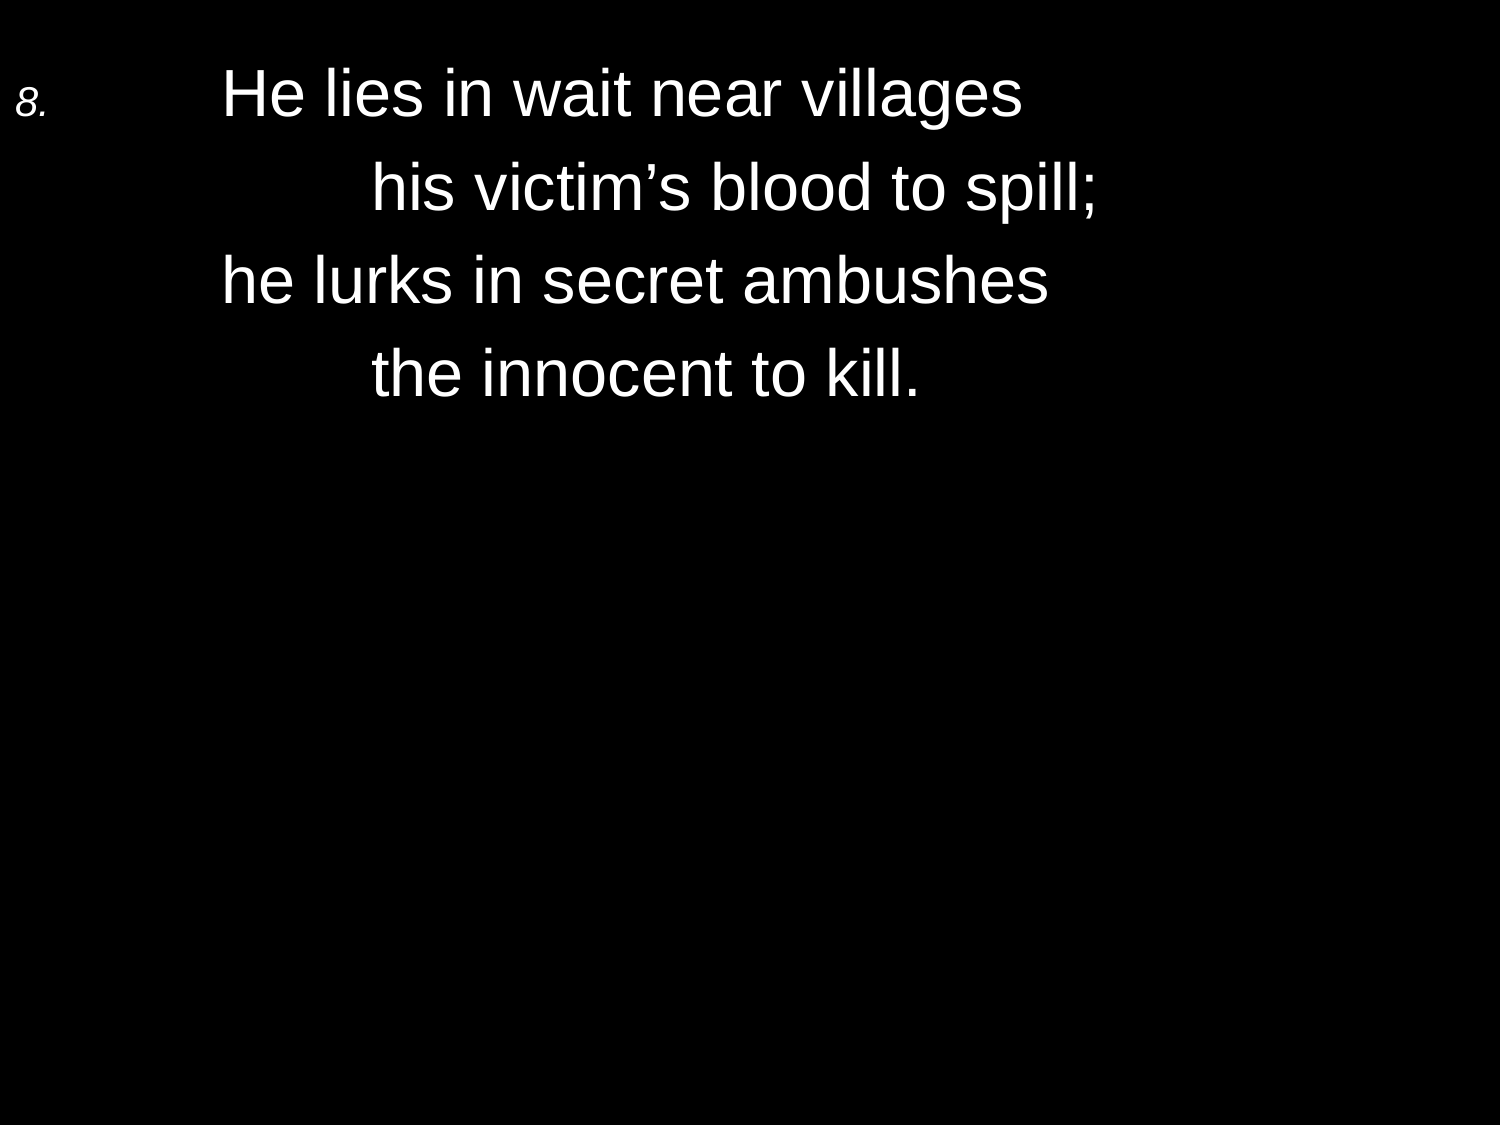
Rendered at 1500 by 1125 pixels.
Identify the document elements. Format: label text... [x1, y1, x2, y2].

list 8. He lies in wait near villages his victim’s blood to spill; he lurks in secret ambushes the innocent to kill. [0, 42, 1500, 1047]
